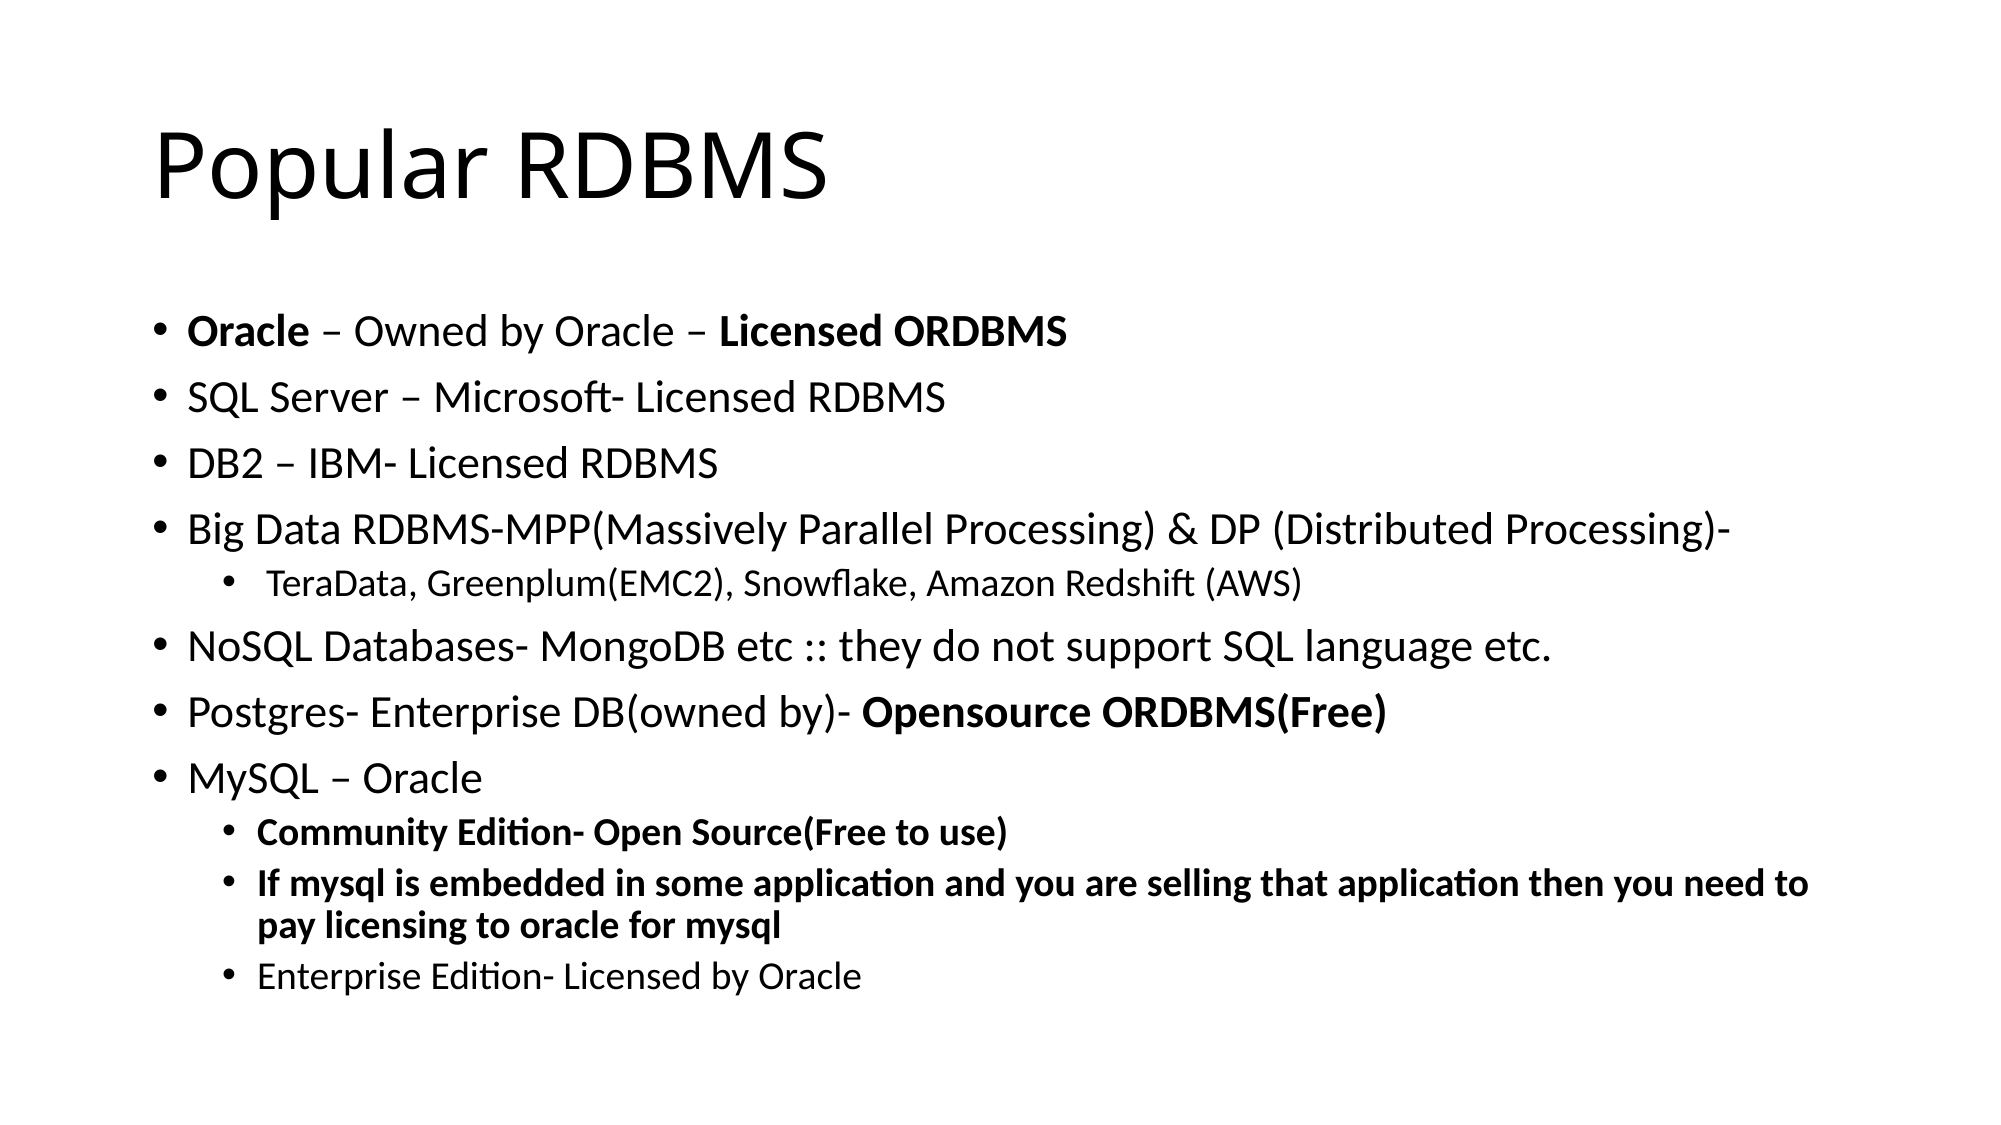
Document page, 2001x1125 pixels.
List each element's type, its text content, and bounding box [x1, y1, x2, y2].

list Oracle – Owned by Oracle – Licensed ORDBMS SQL Server – Microsoft- Licensed RDBMS DB2 – IBM- Licensed RDBMS Big Data RDBMS-MPP(Massively Parallel Processing) & DP (Distributed Processing)- TeraData, Greenplum(EMC2), Snowflake, Amazon Redshift (AWS) NoSQL Databases- MongoDB etc :: they do not support SQL language etc. Postgres- Enterprise DB(owned by)- Opensource ORDBMS(Free) MySQL – Oracle Community Edition- Open Source(Free to use) If mysql is embedded in some application and you are selling that application then you need to pay licensing to oracle for mysql Enterprise Edition- Licensed by Oracle [137, 299, 1863, 1014]
title Popular RDBMS [137, 59, 1863, 278]
